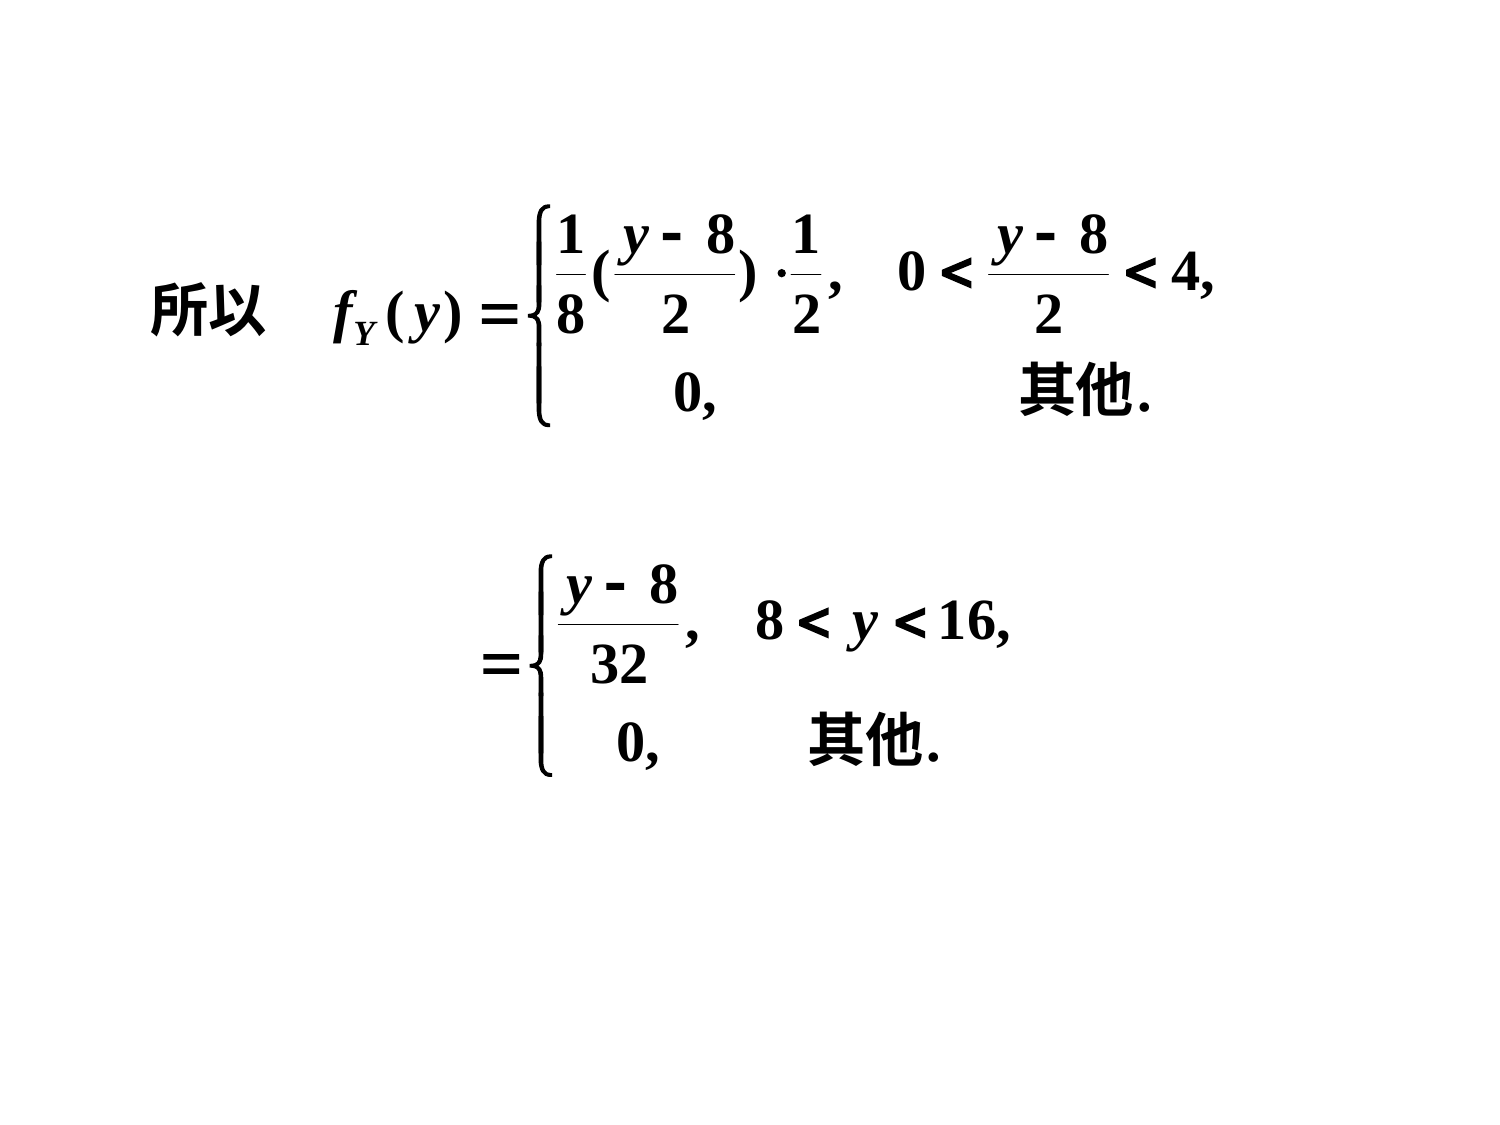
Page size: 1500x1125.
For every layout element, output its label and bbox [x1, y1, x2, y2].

text_box [474, 549, 1013, 782]
text_box [148, 199, 1218, 432]
